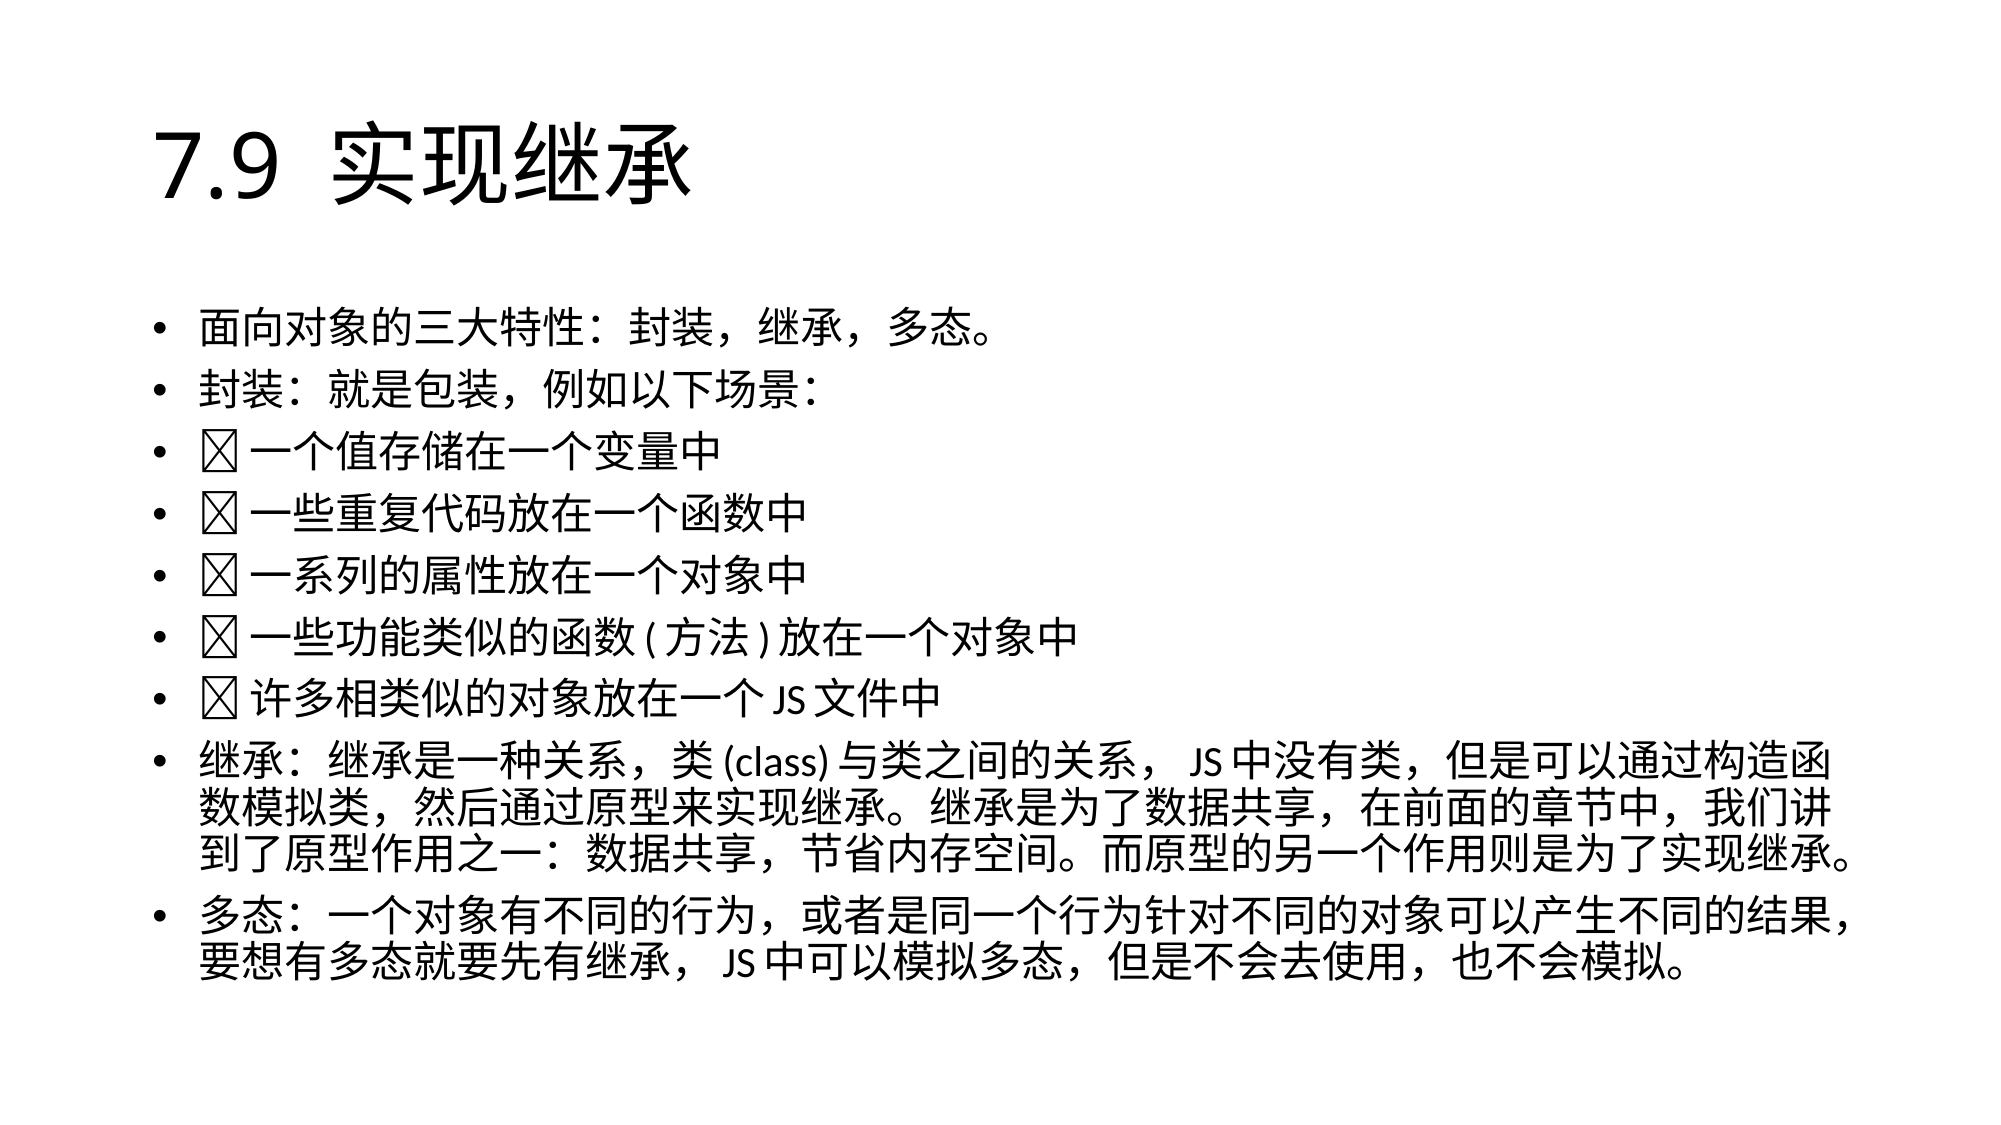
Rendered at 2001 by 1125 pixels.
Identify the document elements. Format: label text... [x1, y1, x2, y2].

title 7.9 实现继承 [137, 59, 1863, 278]
list 面向对象的三大特性：封装，继承，多态。 封装：就是包装，例如以下场景： 一个值存储在一个变量中 一些重复代码放在一个函数中 一系列的属性放在一个对象中 一些功能类似的函数(方法)放在一个对象中 许多相类似的对象放在一个JS文件中 继承：继承是一种关系，类(class)与类之间的关系，JS中没有类，但是可以通过构造函数模拟类，然后通过原型来实现继承。继承是为了数据共享，在前面的章节中，我们讲到了原型作用之一：数据共享，节省内存空间。而原型的另一个作用则是为了实现继承。 多态：一个对象有不同的行为，或者是同一个行为针对不同的对象可以产生不同的结果，要想有多态就要先有继承，JS中可以模拟多态，但是不会去使用，也不会模拟。 [137, 299, 1863, 1014]
